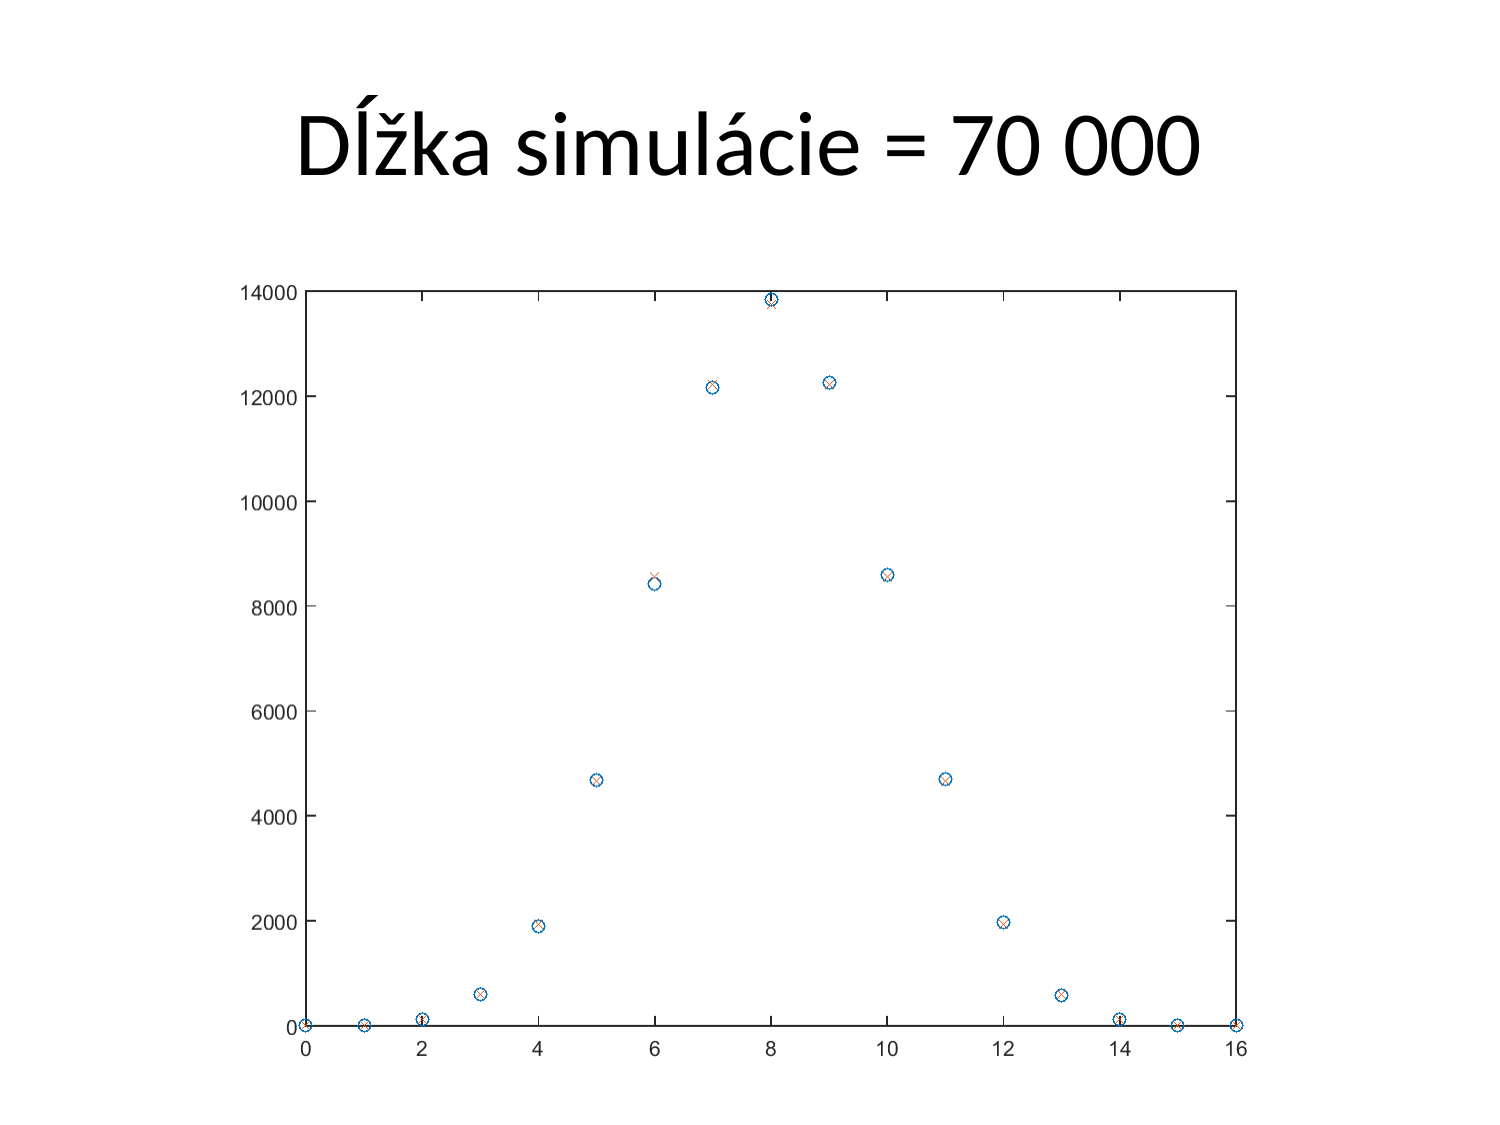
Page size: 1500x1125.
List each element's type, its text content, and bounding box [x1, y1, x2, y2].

title Dĺžka simulácie = 70 000 [75, 45, 1425, 233]
picture [149, 224, 1351, 1125]
